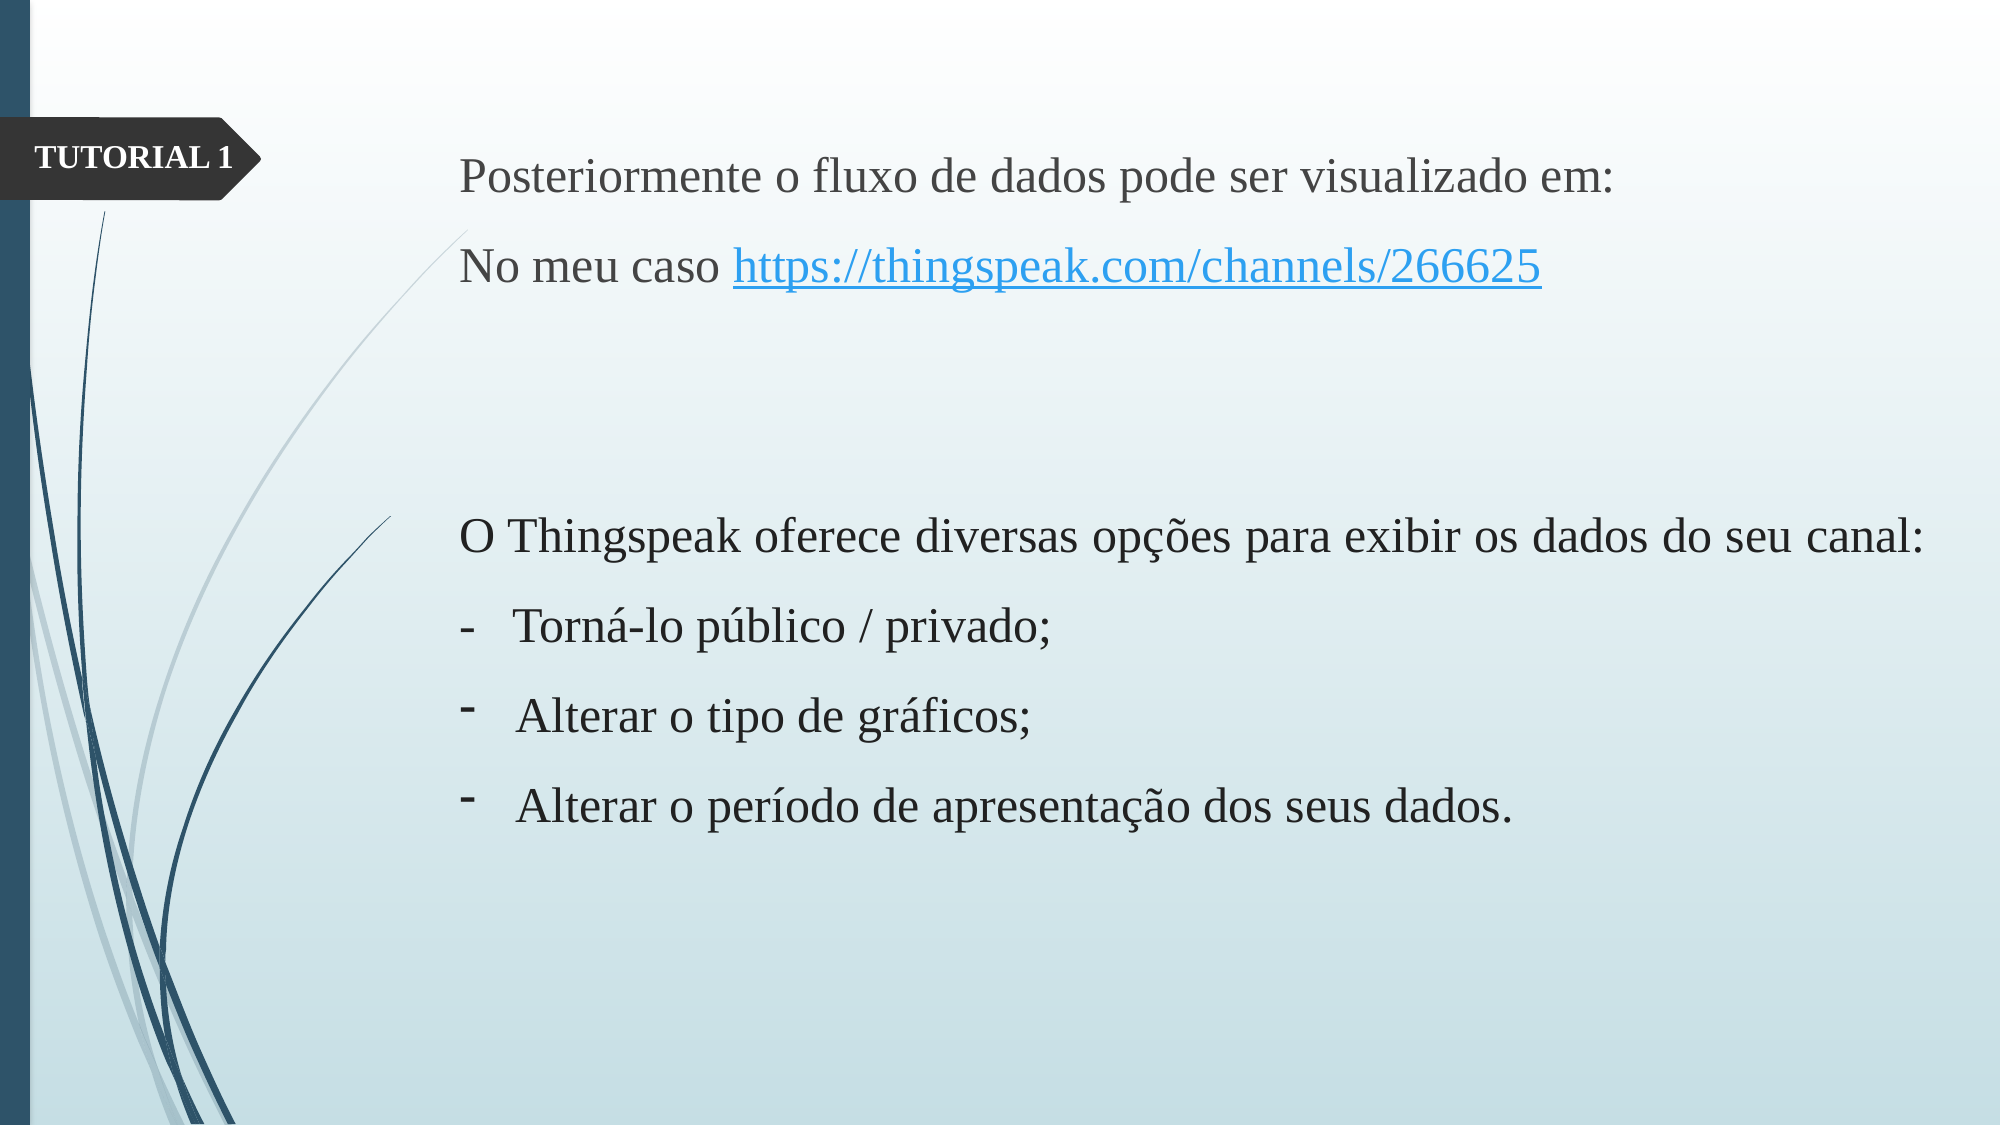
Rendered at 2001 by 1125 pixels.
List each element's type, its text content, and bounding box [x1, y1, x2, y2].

text_box Posteriormente o fluxo de dados pode ser visualizado em: No meu caso https://thingspeak.com/channels/266625 O Thingspeak oferece diversas opções para exibir os dados do seu canal: - Torná-lo público / privado; Alterar o tipo de gráficos; Alterar o período de apresentação dos seus dados. [444, 105, 1942, 833]
title TUTORIAL 1 [19, 128, 300, 193]
